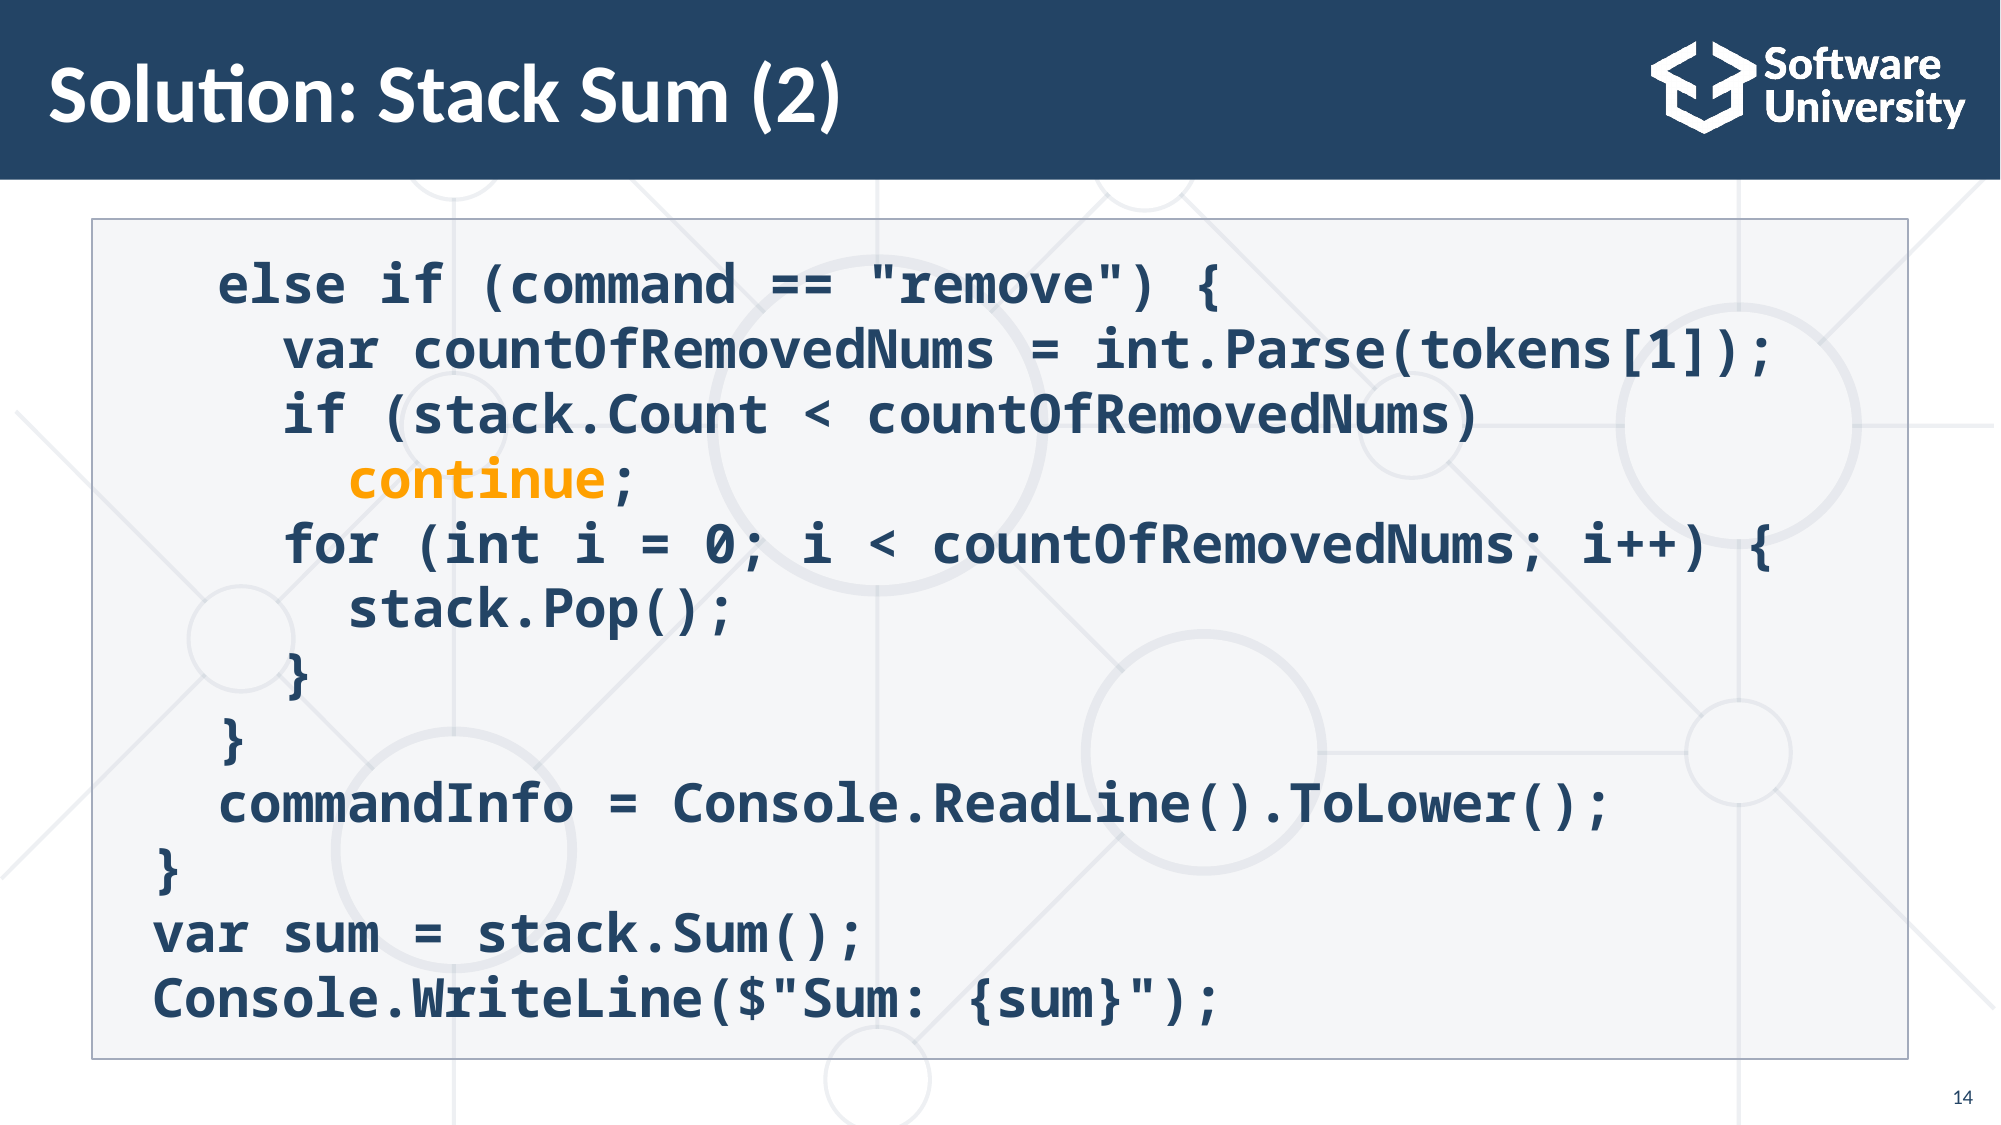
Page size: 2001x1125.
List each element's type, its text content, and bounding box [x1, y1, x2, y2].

text_box 14 [1927, 1067, 1989, 1117]
title Solution: Stack Sum (2) [31, 16, 1625, 162]
picture [1651, 41, 1966, 134]
text_box else if (command == "remove") { var countOfRemovedNums = int.Parse(tokens[1]); if (stack.Count < countOfRemovedNums) continue; for (int i = 0; i < countOfRemovedNums; i++) { stack.Pop(); } } commandInfo = Console.ReadLine().ToLower(); } var sum = stack.Sum(); Console.WriteLine($"Sum: {sum}"); [91, 218, 1908, 1059]
